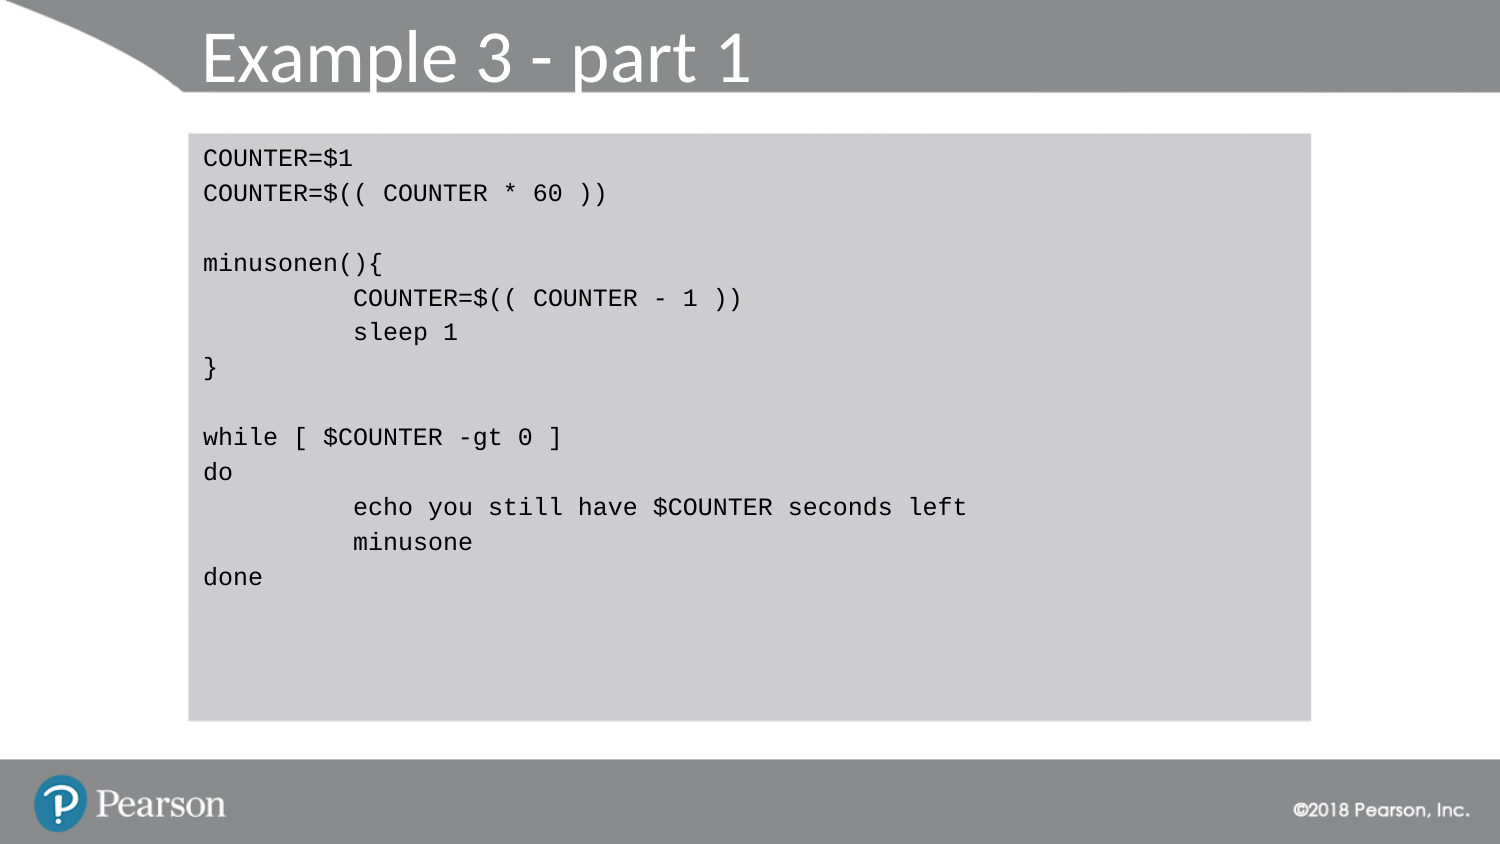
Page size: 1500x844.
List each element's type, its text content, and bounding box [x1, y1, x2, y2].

list COUNTER=$1 COUNTER=$(( COUNTER * 60 )) minusonen(){ COUNTER=$(( COUNTER - 1 )) sleep 1 } while [ $COUNTER -gt 0 ] do echo you still have $COUNTER seconds left minusone done [188, 133, 1311, 716]
title Example 3 - part 1 [186, 0, 1425, 92]
picture [0, 0, 1500, 844]
